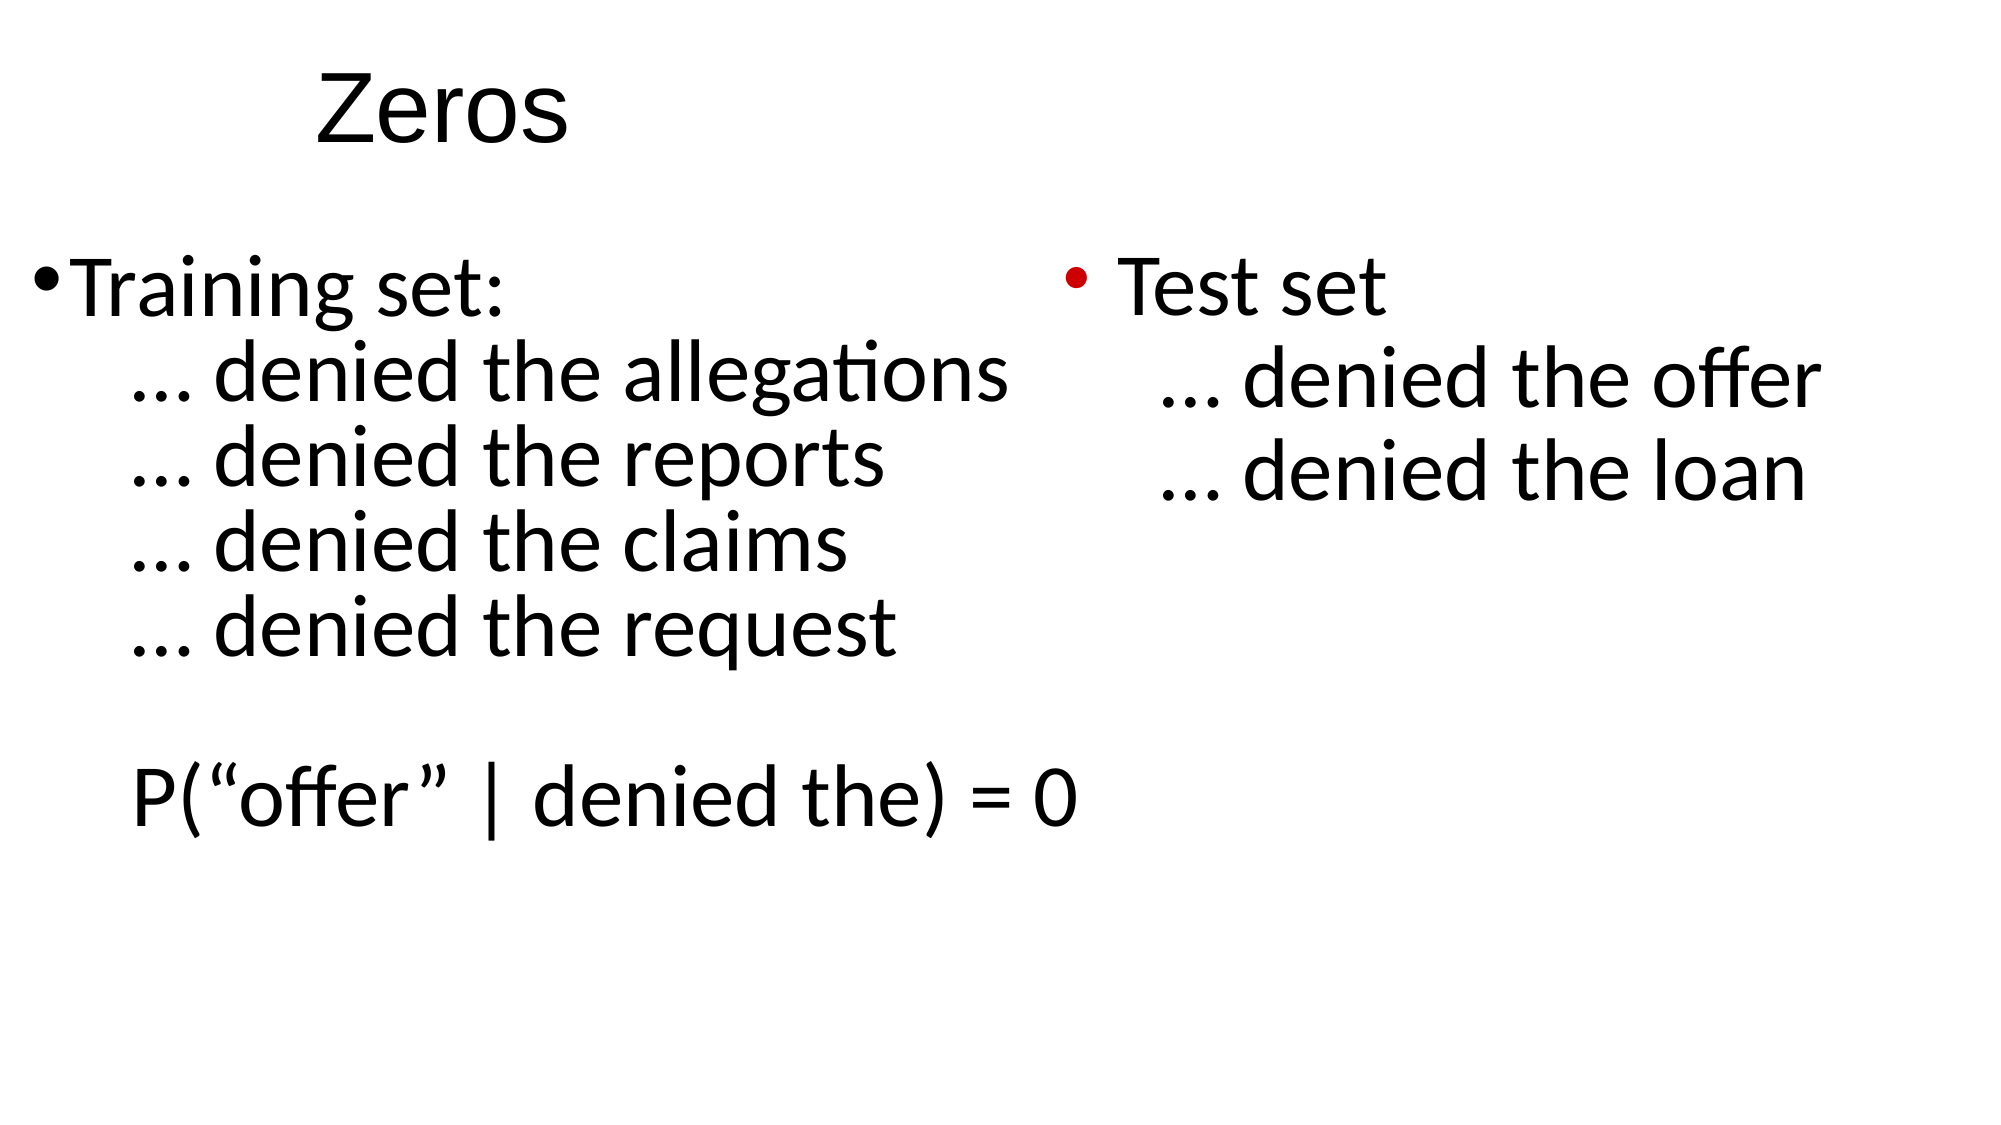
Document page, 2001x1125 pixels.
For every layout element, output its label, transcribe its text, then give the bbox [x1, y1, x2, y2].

text_box Test set … denied the offer … denied the loan [1040, 245, 2000, 1125]
title Zeros [300, 29, 1934, 192]
list Training set: … denied the allegations … denied the reports … denied the claims … denied the request P(“offer” | denied the) = 0 [16, 249, 1040, 1125]
